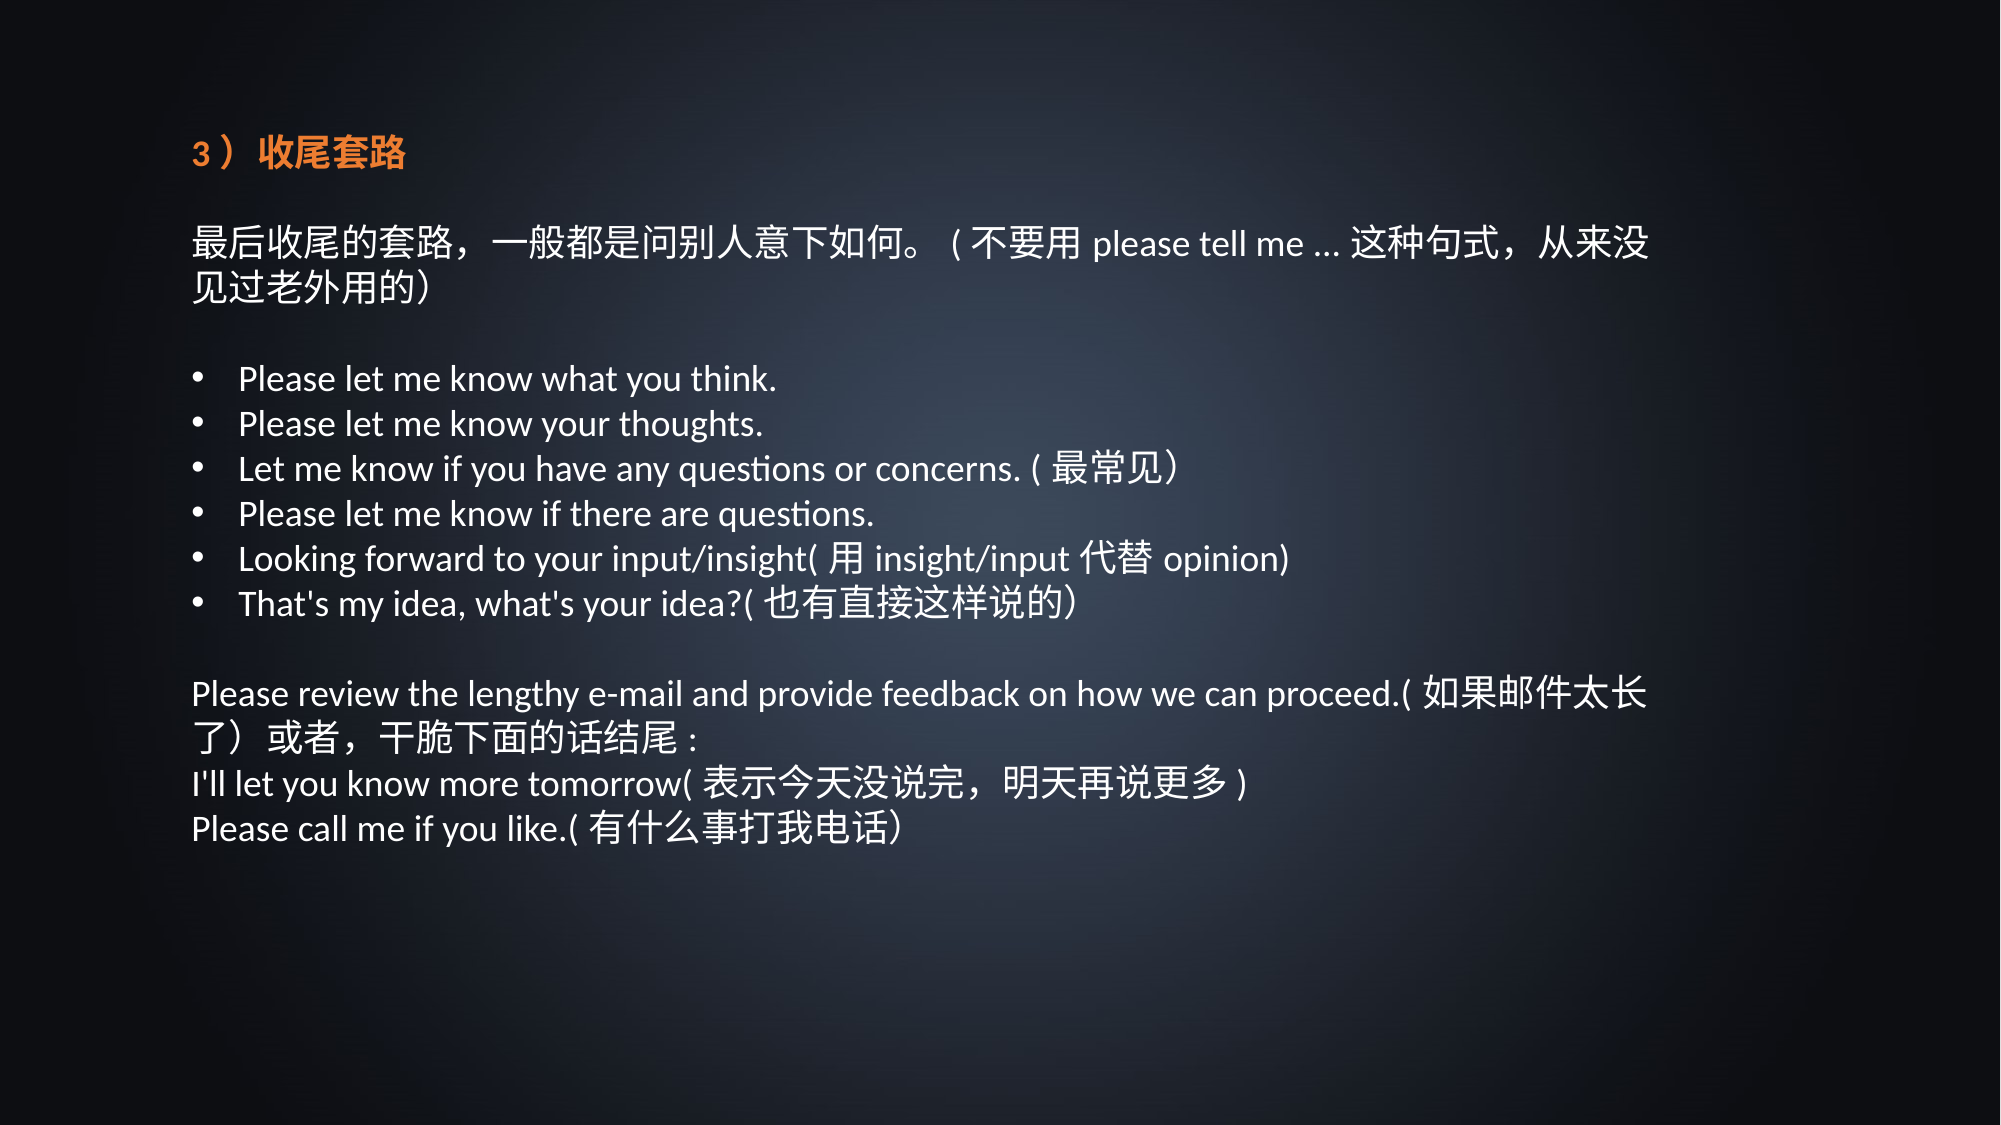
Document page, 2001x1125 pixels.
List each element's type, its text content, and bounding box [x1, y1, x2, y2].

text_box 3）收尾套路 最后收尾的套路，一般都是问别人意下如何。(不要用please tell me ...这种句式，从来没见过老外用的） Please let me know what you think. Please let me know your thoughts. Let me know if you have any questions or concerns. (最常见） Please let me know if there are questions. Looking forward to your input/insight(用insight/input代替opinion) That's my idea, what's your idea?(也有直接这样说的） Please review the lengthy e-mail and provide feedback on how we can proceed.(如果邮件太长了）或者，干脆下面的话结尾: I'll let you know more tomorrow(表示今天没说完，明天再说更多) Please call me if you like.(有什么事打我电话） [176, 121, 1683, 857]
picture [0, 0, 2001, 1125]
